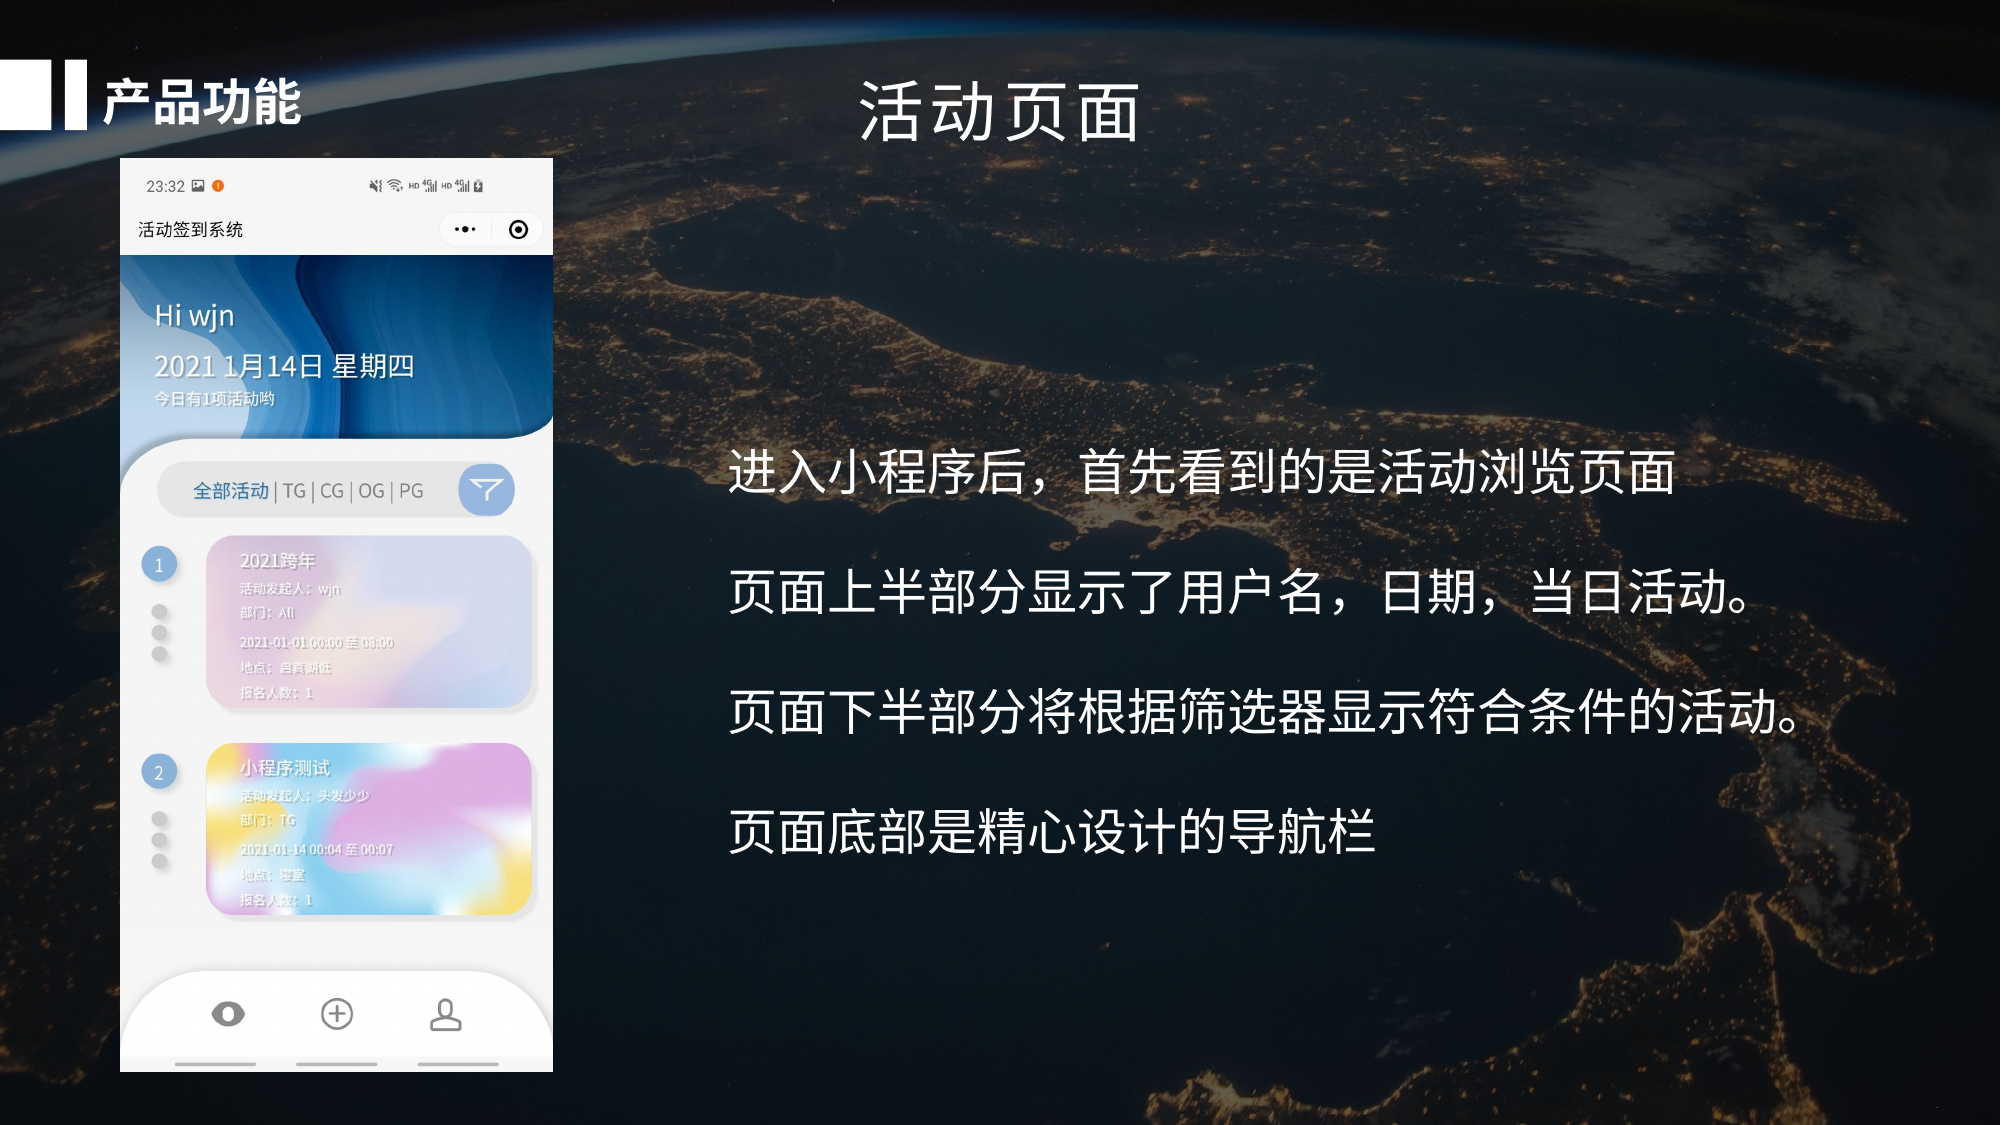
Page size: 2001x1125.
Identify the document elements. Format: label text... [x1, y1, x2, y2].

text_box 活动页面 [746, 62, 1253, 158]
text_box [0, 59, 52, 131]
text_box 进入小程序后，首先看到的是活动浏览页面 页面上半部分显示了用户名，日期，当日活动。 页面下半部分将根据筛选器显示符合条件的活动。 页面底部是精心设计的导航栏 [712, 373, 1843, 868]
text_box [64, 59, 88, 131]
text_box 产品功能 [88, 62, 318, 138]
picture [120, 158, 553, 1072]
